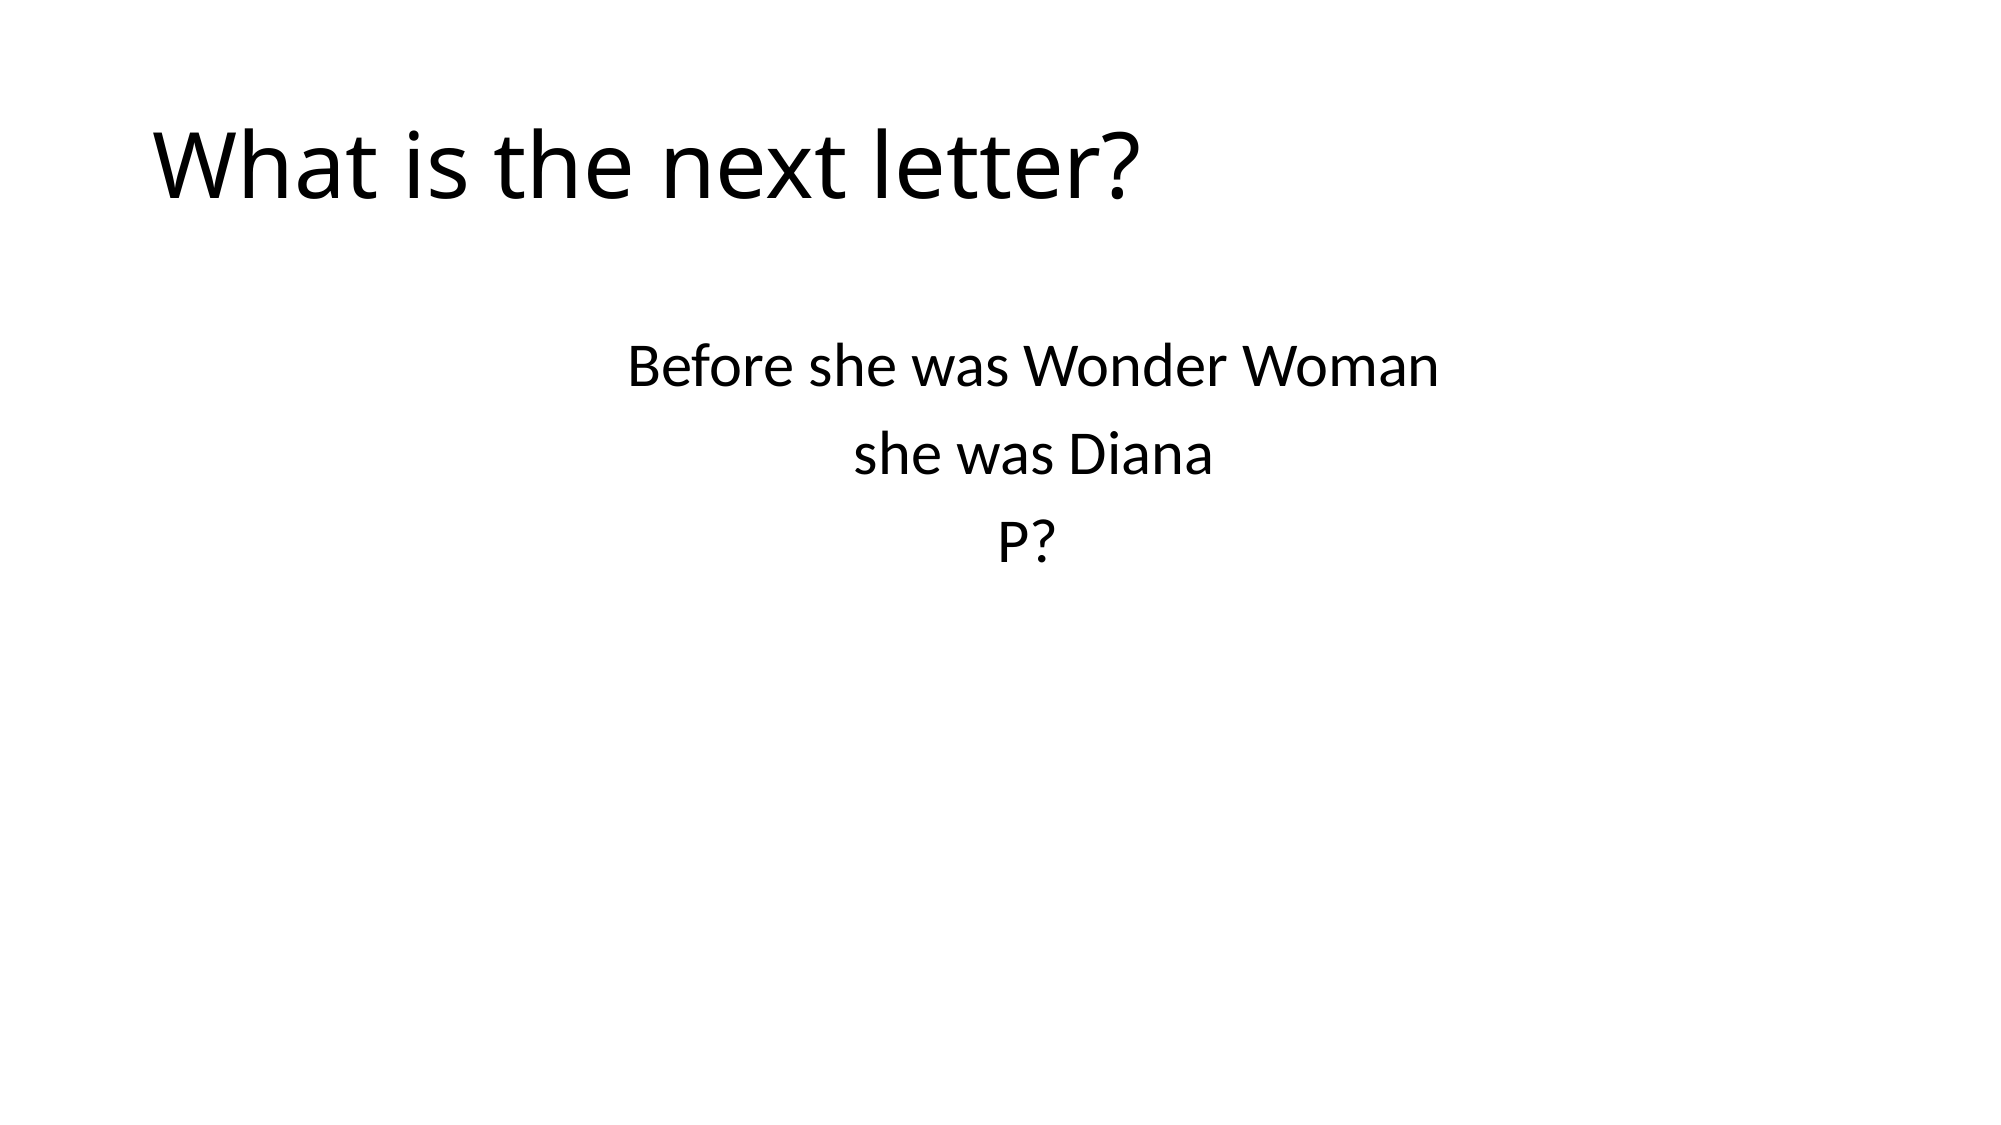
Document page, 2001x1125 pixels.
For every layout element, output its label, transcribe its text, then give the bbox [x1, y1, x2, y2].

list Before she was Wonder Woman she was Diana P? [387, 324, 1682, 1039]
title What is the next letter? [137, 59, 1863, 278]
